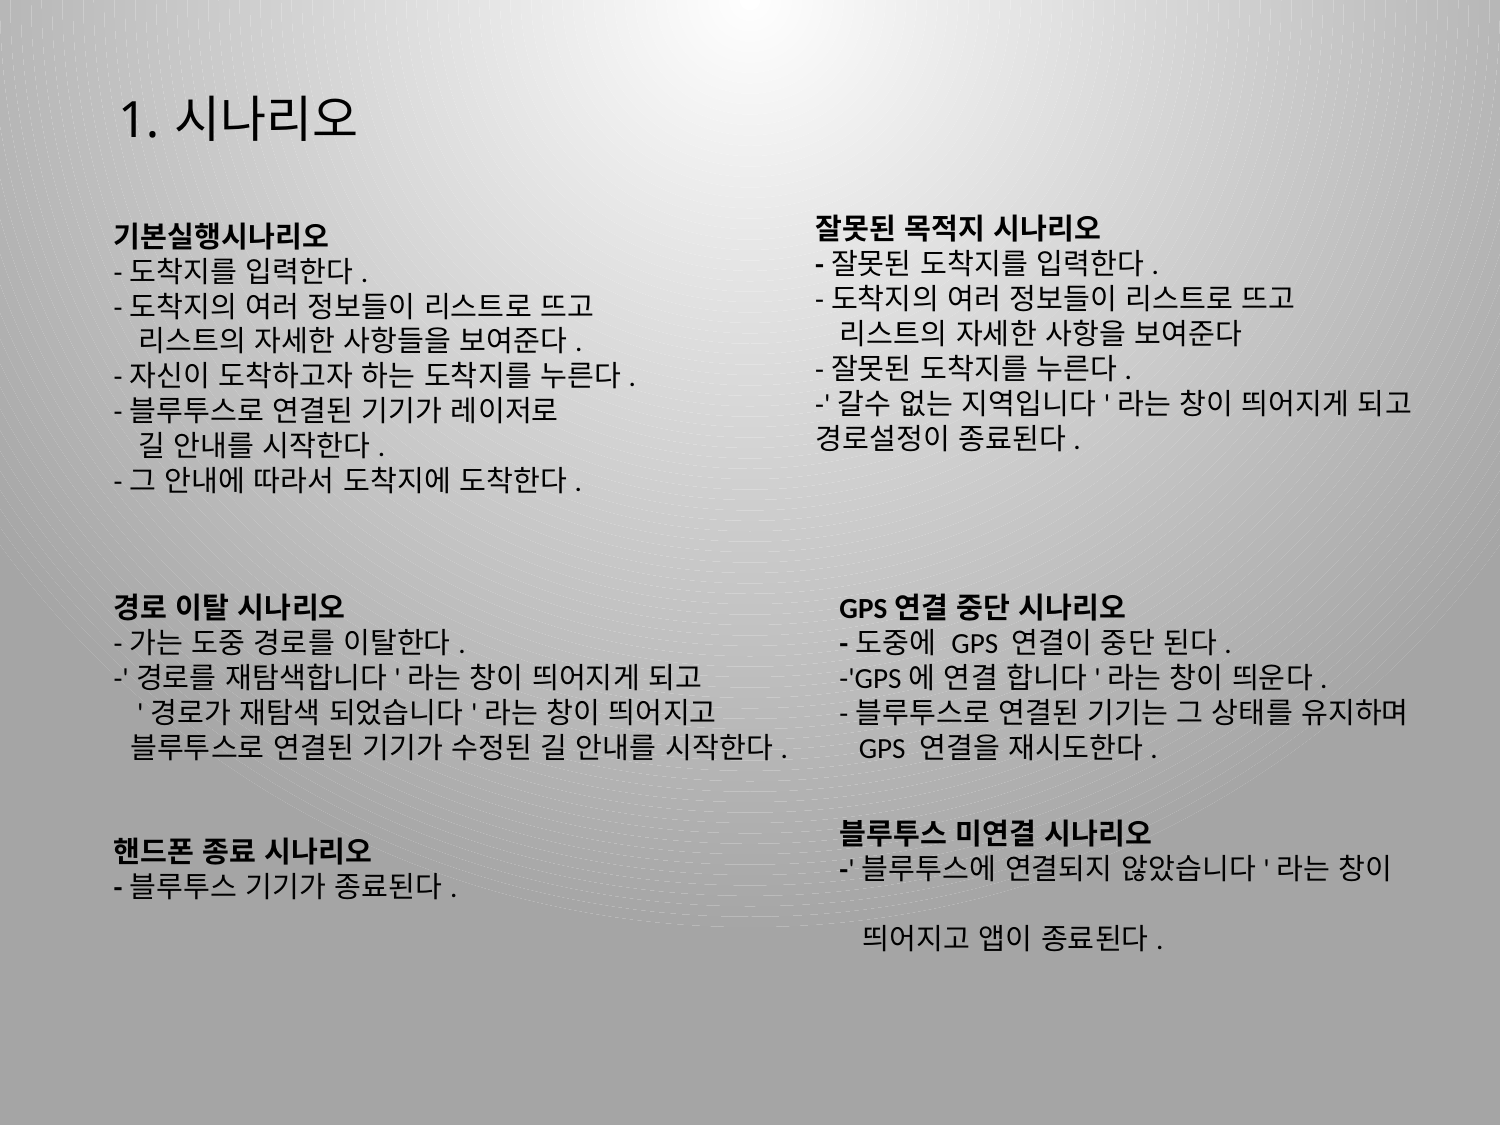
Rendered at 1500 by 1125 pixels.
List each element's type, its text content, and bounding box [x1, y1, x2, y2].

text_box 기본실행시나리오 -도착지를 입력한다. -도착지의 여러 정보들이 리스트로 뜨고 리스트의 자세한 사항들을 보여준다. -자신이 도착하고자 하는 도착지를 누른다. -블루투스로 연결된 기기가 레이저로 길 안내를 시작한다. -그 안내에 따라서 도착지에 도착한다. [98, 210, 668, 505]
text_box 시나리오 [103, 80, 374, 155]
text_box 잘못된 목적지 시나리오 -잘못된 도착지를 입력한다. -도착지의 여러 정보들이 리스트로 뜨고 리스트의 자세한 사항을 보여준다 -잘못된 도착지를 누른다. -'갈수 없는 지역입니다'라는 창이 띄어지게 되고 경로설정이 종료된다. [800, 202, 1445, 463]
text_box GPS연결 중단 시나리오 -도중에 GPS 연결이 중단 된다. -'GPS에 연결 합니다'라는 창이 띄운다. -블루투스로 연결된 기기는 그 상태를 유지하며 GPS 연결을 재시도한다. [824, 581, 1458, 772]
text_box 경로 이탈 시나리오 -가는 도중 경로를 이탈한다. -'경로를 재탐색합니다'라는 창이 띄어지게 되고 '경로가 재탐색 되었습니다'라는 창이 띄어지고 블루투스로 연결된 기기가 수정된 길 안내를 시작한다. [98, 581, 824, 772]
text_box 블루투스 미연결 시나리오 -'블루투스에 연결되지 않았습니다'라는 창이 띄어지고 앱이 종료된다. [824, 807, 1433, 963]
text_box 핸드폰 종료 시나리오 -블루투스 기기가 종료된다. [98, 825, 542, 911]
